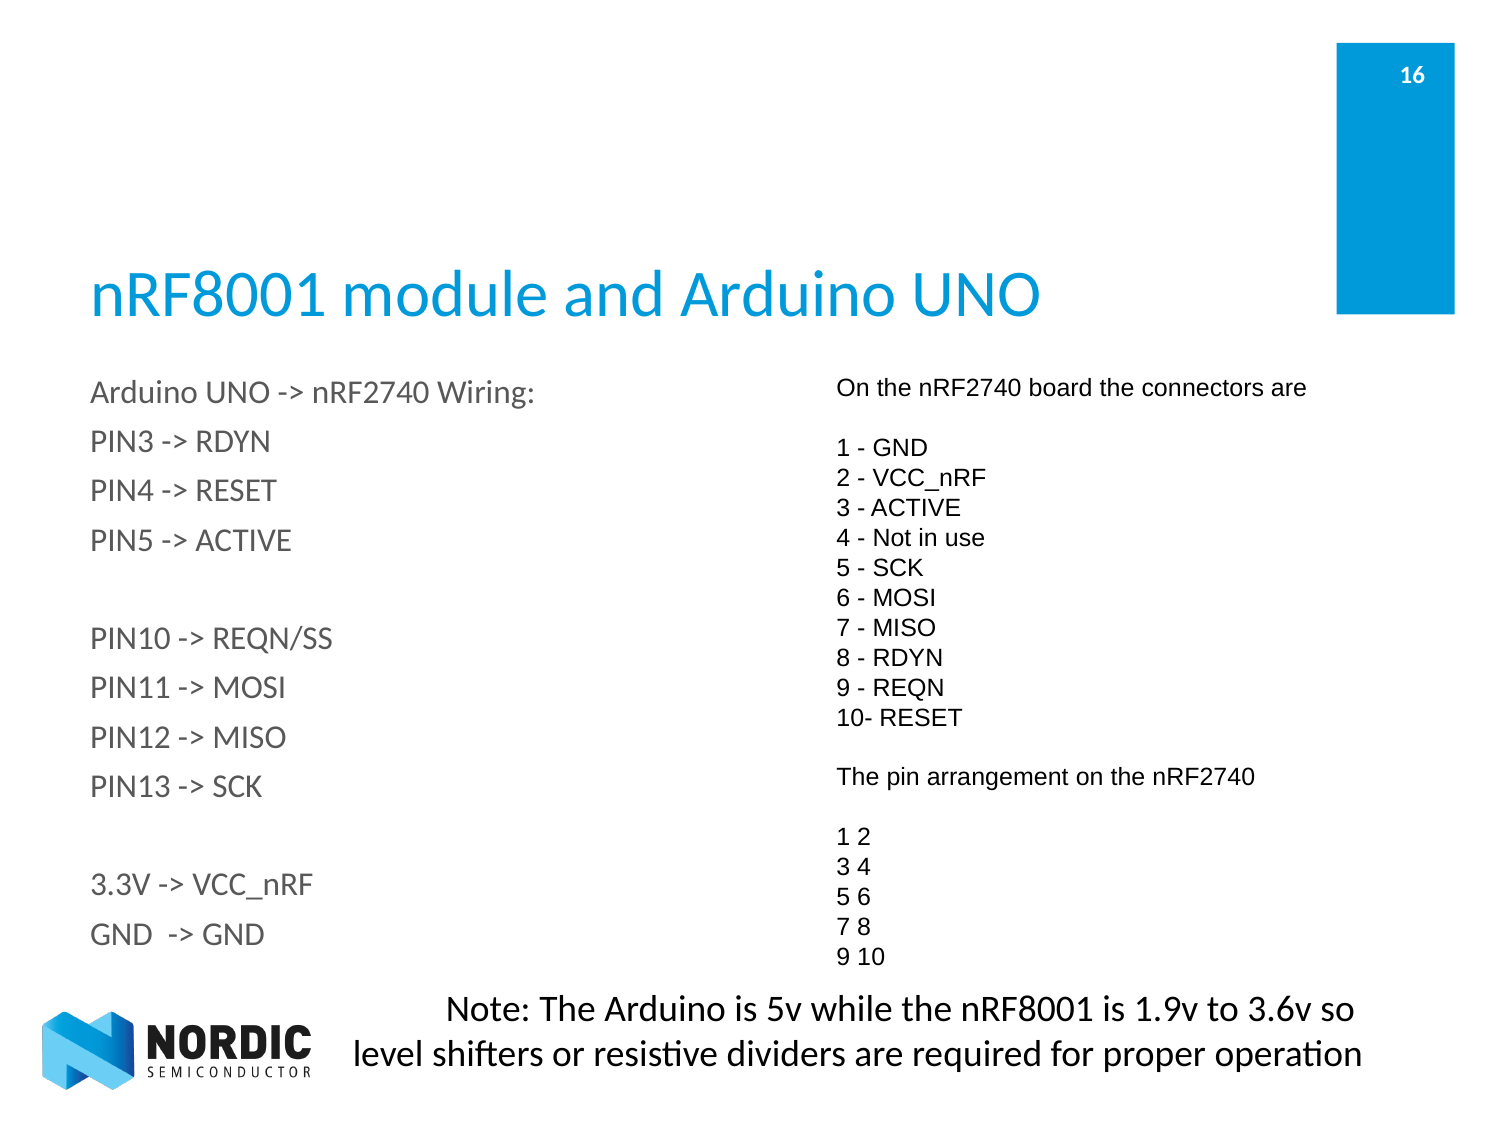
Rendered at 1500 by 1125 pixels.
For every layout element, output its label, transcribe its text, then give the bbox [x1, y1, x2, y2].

title nRF8001 module and Arduino UNO [74, 149, 1288, 338]
text_box On the nRF2740 board the connectors are 1 - GND 2 - VCC_nRF 3 - ACTIVE 4 - Not in use 5 - SCK 6 - MOSI 7 - MISO 8 - RDYN 9 - REQN 10- RESET The pin arrangement on the nRF2740 1 2 3 4 5 6 7 8 9 10 [821, 334, 1331, 976]
list Arduino UNO -> nRF2740 Wiring: PIN3 -> RDYN PIN4 -> RESET PIN5 -> ACTIVE PIN10 -> REQN/SS PIN11 -> MOSI PIN12 -> MISO PIN13 -> SCK 3.3V -> VCC_nRF GND -> GND [74, 362, 610, 965]
text_box Note: The Arduino is 5v while the nRF8001 is 1.9v to 3.6v so level shifters or resistive dividers are required for proper operation [337, 976, 1379, 1082]
picture [20, 937, 340, 1125]
